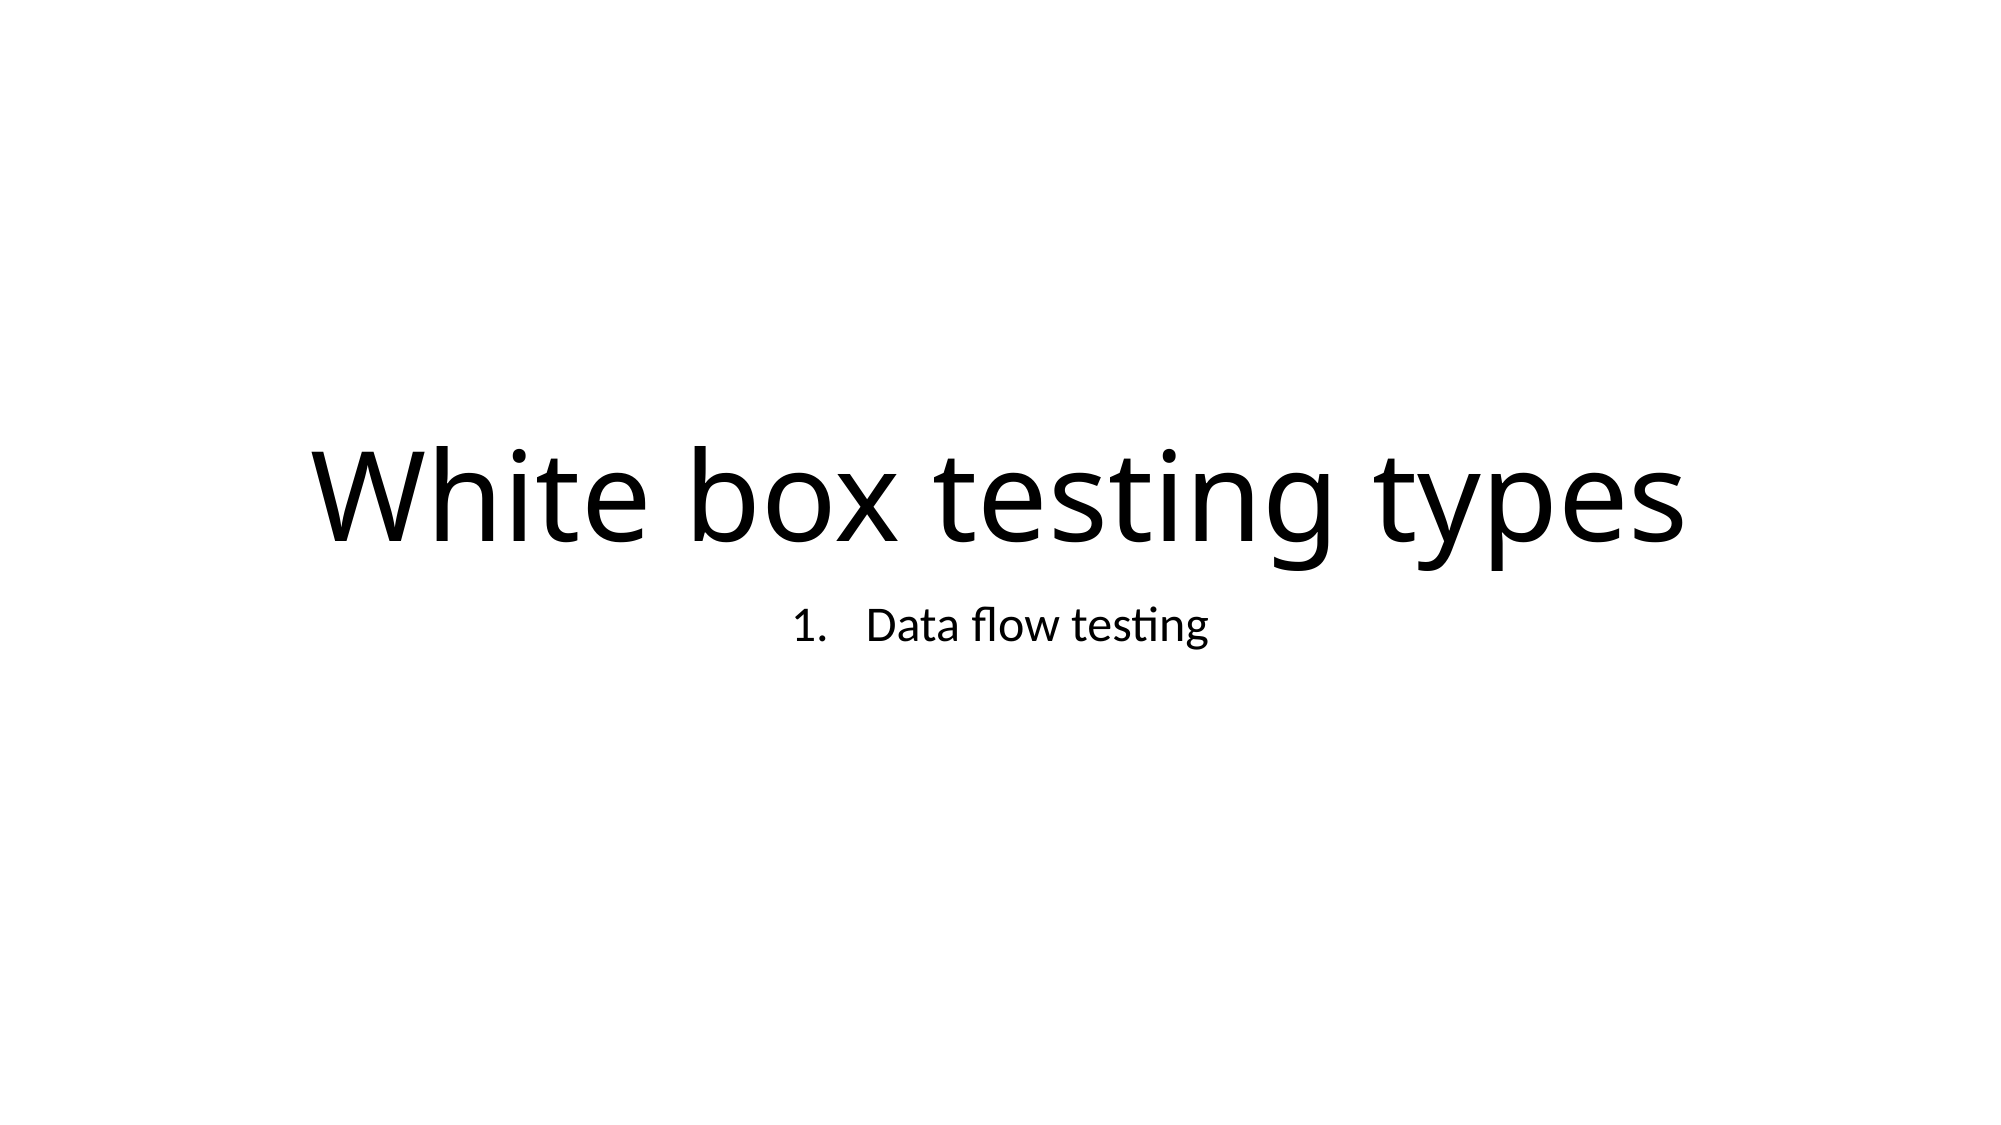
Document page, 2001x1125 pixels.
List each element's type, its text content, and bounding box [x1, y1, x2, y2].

subtitle Data flow testing [249, 590, 1750, 863]
title White box testing types [249, 184, 1750, 576]
